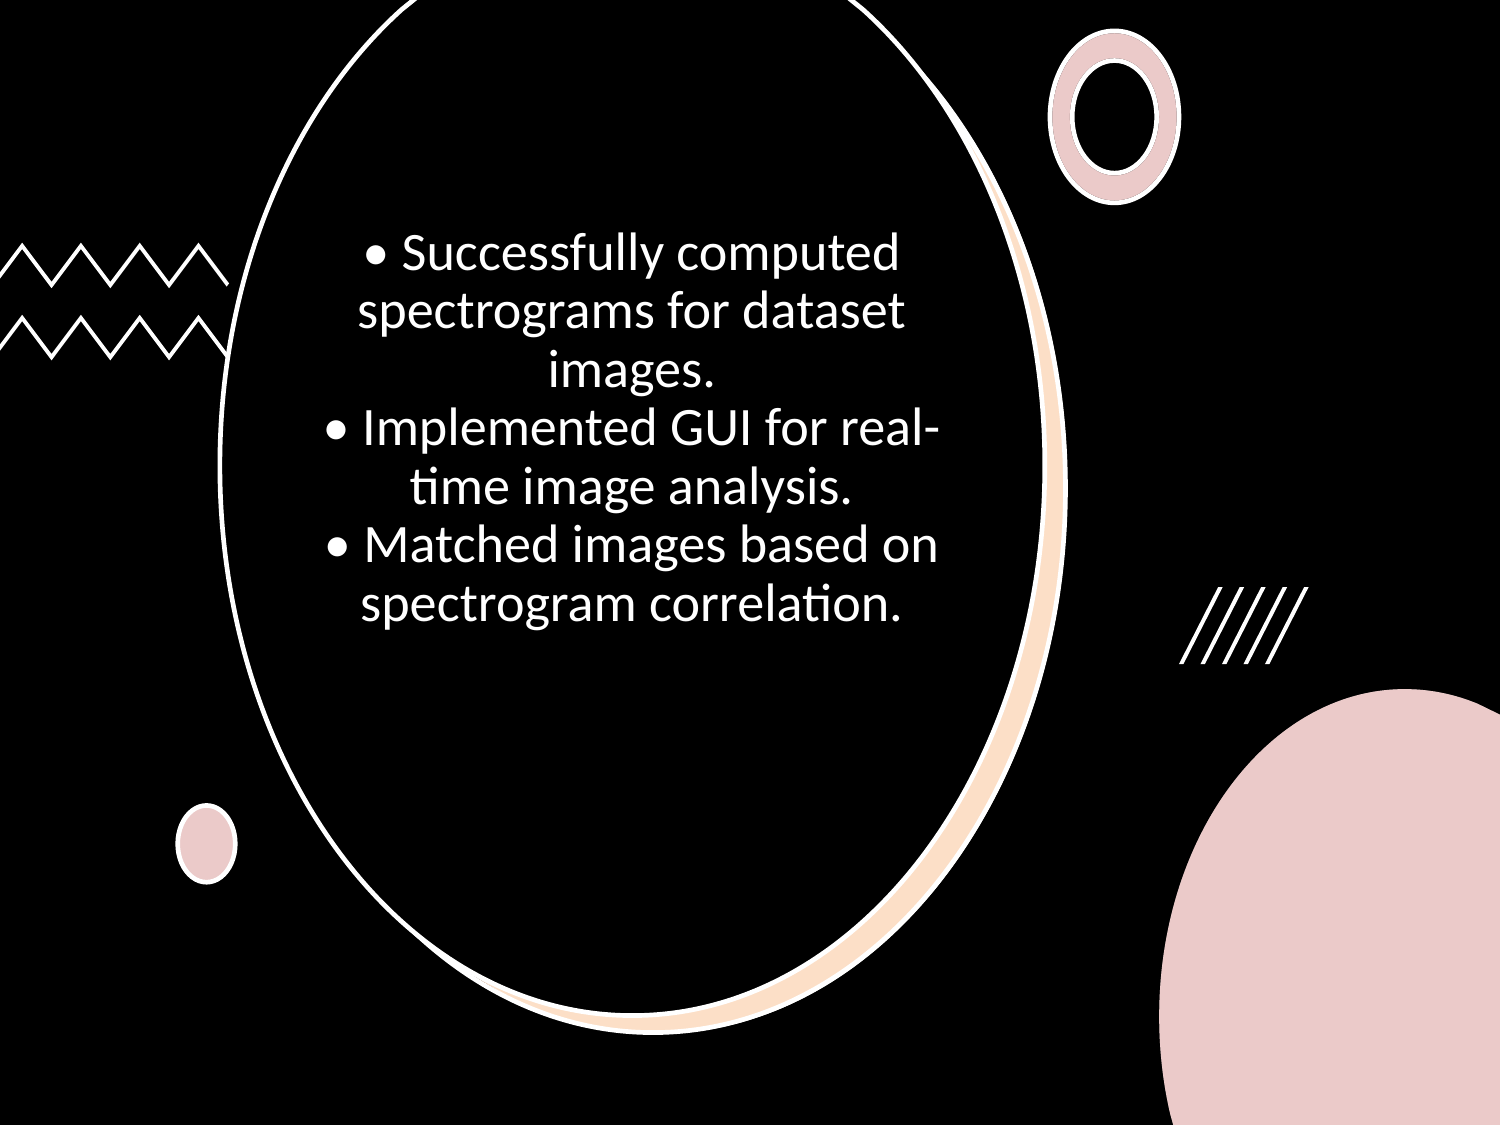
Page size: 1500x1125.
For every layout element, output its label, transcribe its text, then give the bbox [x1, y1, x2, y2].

text_box [1157, 687, 1500, 1125]
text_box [0, 242, 230, 361]
text_box [294, 0, 971, 146]
text_box [424, 166, 1068, 1035]
text_box [937, 90, 977, 146]
title • Successfully computed spectrograms for dataset images. • Implemented GUI for real-time image analysis. • Matched images based on spectrogram correlation. [275, 146, 988, 641]
text_box [217, 181, 1047, 1018]
text_box [175, 803, 238, 885]
text_box [0, 0, 1500, 1125]
text_box [907, 51, 980, 146]
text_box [1178, 586, 1309, 665]
text_box [1047, 28, 1182, 205]
